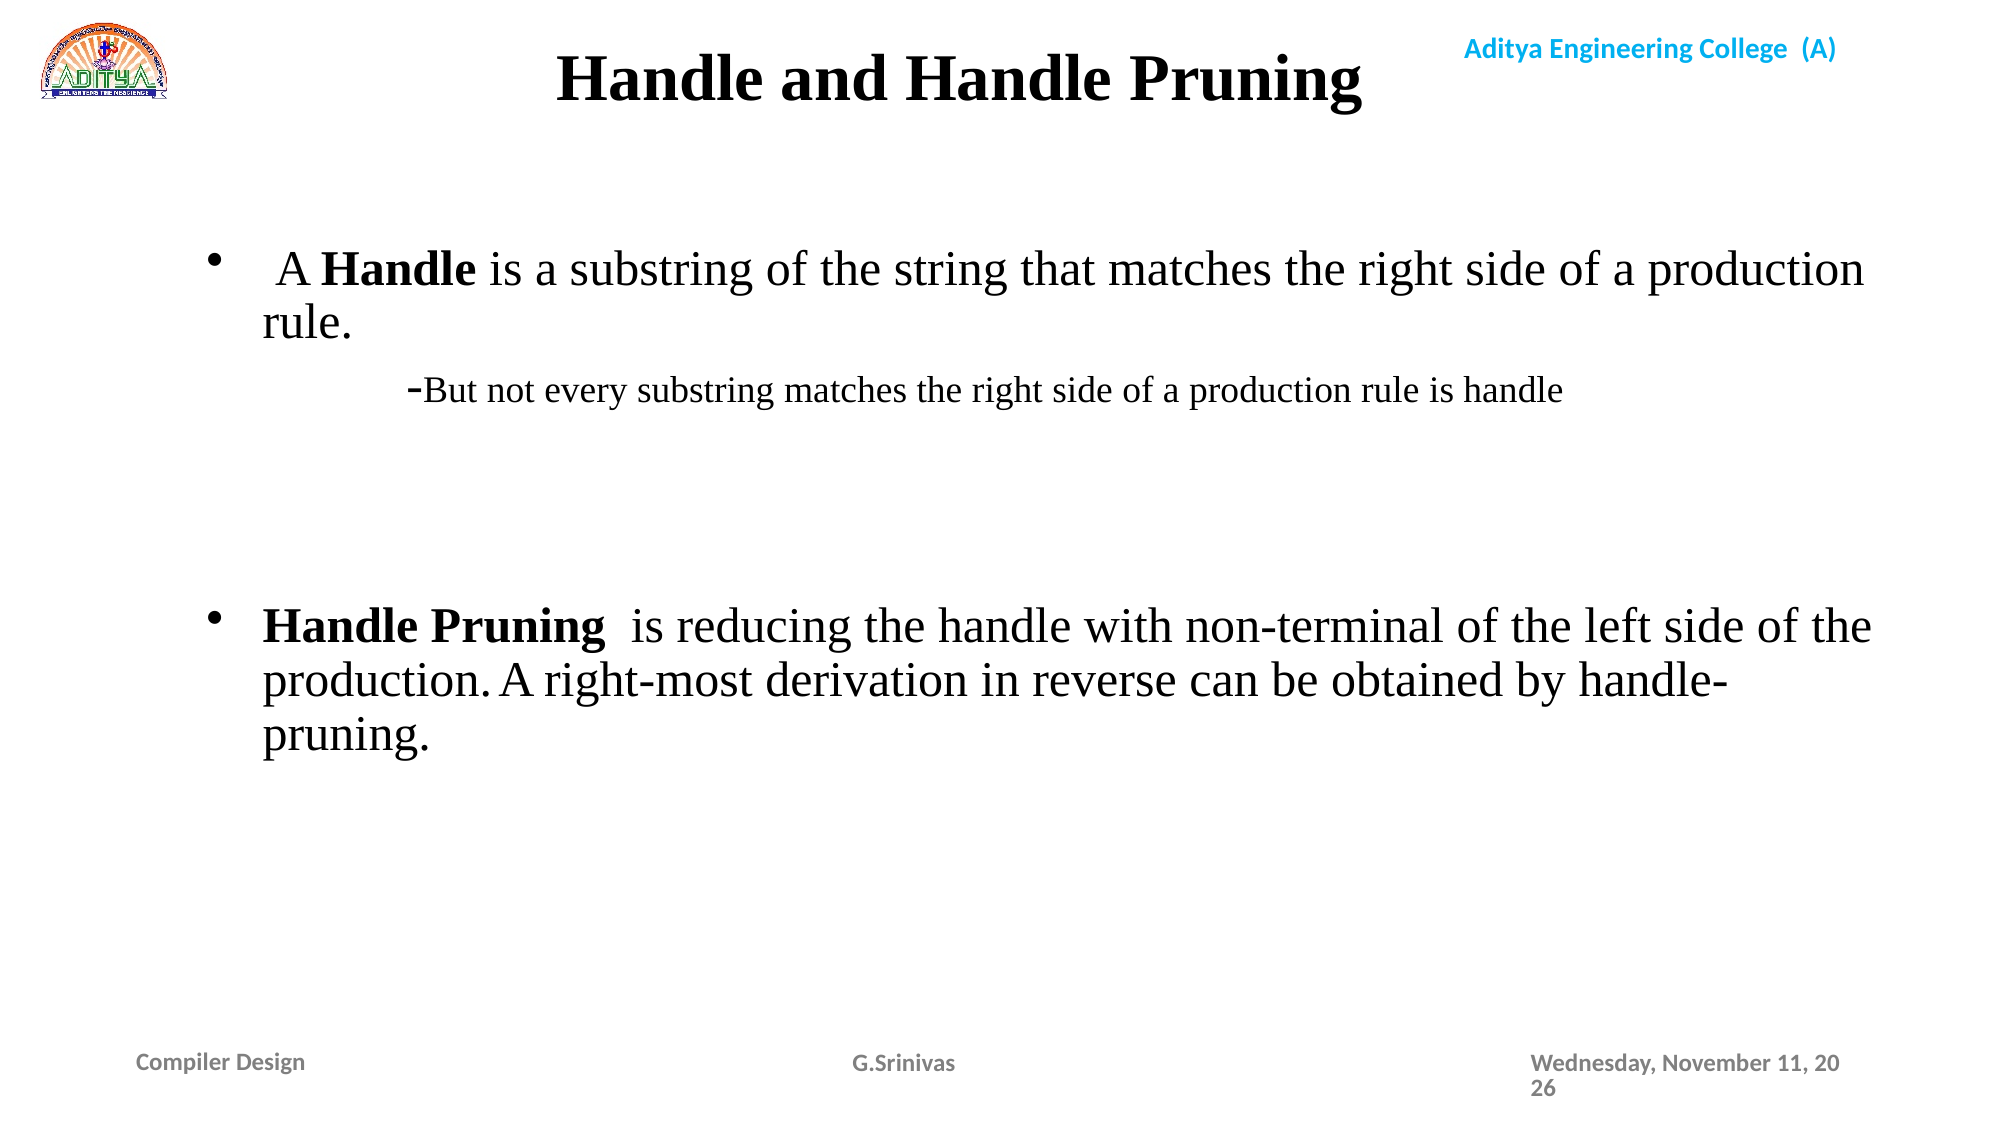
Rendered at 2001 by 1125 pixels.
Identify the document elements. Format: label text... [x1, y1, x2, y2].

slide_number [1515, 1031, 1861, 1092]
text_box A Handle is a substring of the string that matches the right side of a production rule. -But not every substring matches the right side of a production rule is handle Handle Pruning is reducing the handle with non-terminal of the left side of the production. A right-most derivation in reverse can be obtained by handle-pruning. [191, 234, 1909, 832]
picture [39, 22, 168, 99]
footer G.Srinivas [678, 1031, 1129, 1092]
text_box Handle and Handle Pruning [191, 58, 1729, 169]
